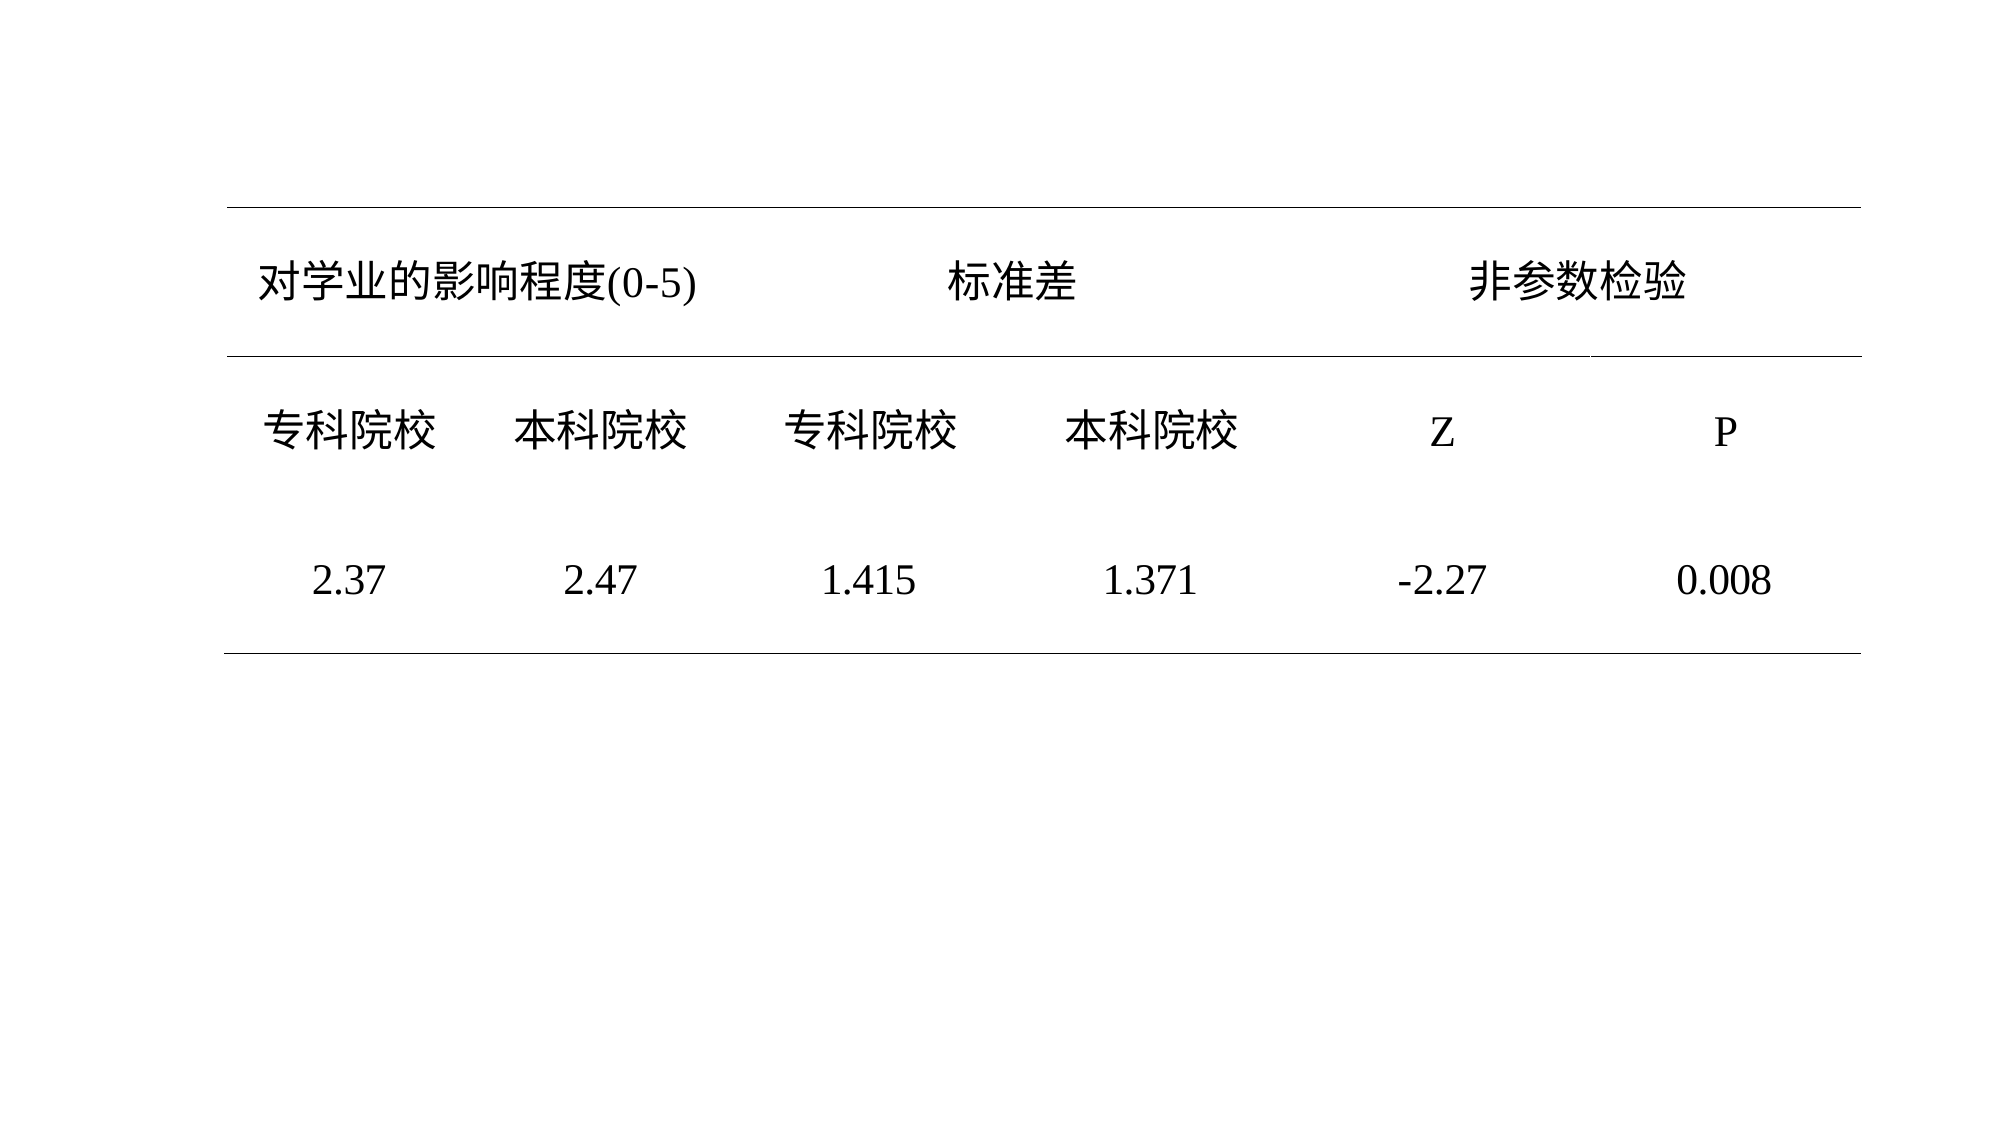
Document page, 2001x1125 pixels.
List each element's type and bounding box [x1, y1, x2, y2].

picture [176, 206, 1915, 802]
